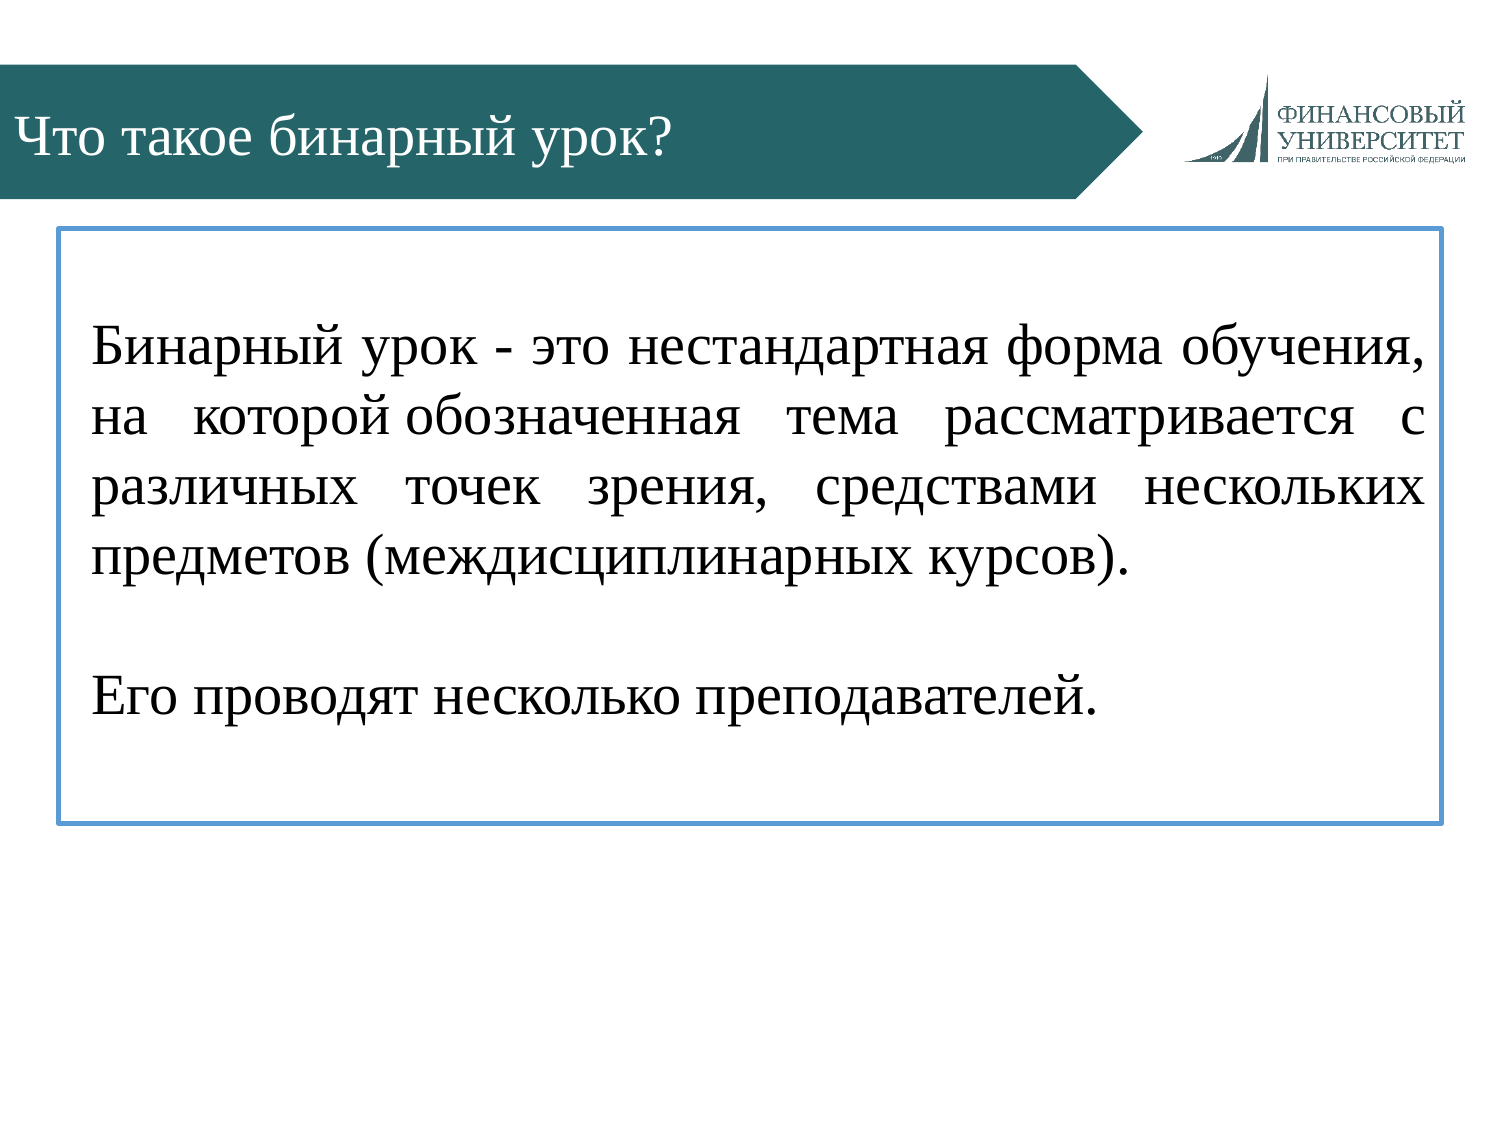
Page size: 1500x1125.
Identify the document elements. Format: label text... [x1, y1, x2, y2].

text_box Что такое бинарный урок? [0, 63, 1145, 201]
picture [1182, 70, 1466, 171]
text_box Бинарный урок - это нестандартная форма обучения, на которой обозначенная тема рассматривается с различных точек зрения, средствами нескольких предметов (междисциплинарных курсов). Его проводят несколько преподавателей. [58, 228, 1442, 824]
